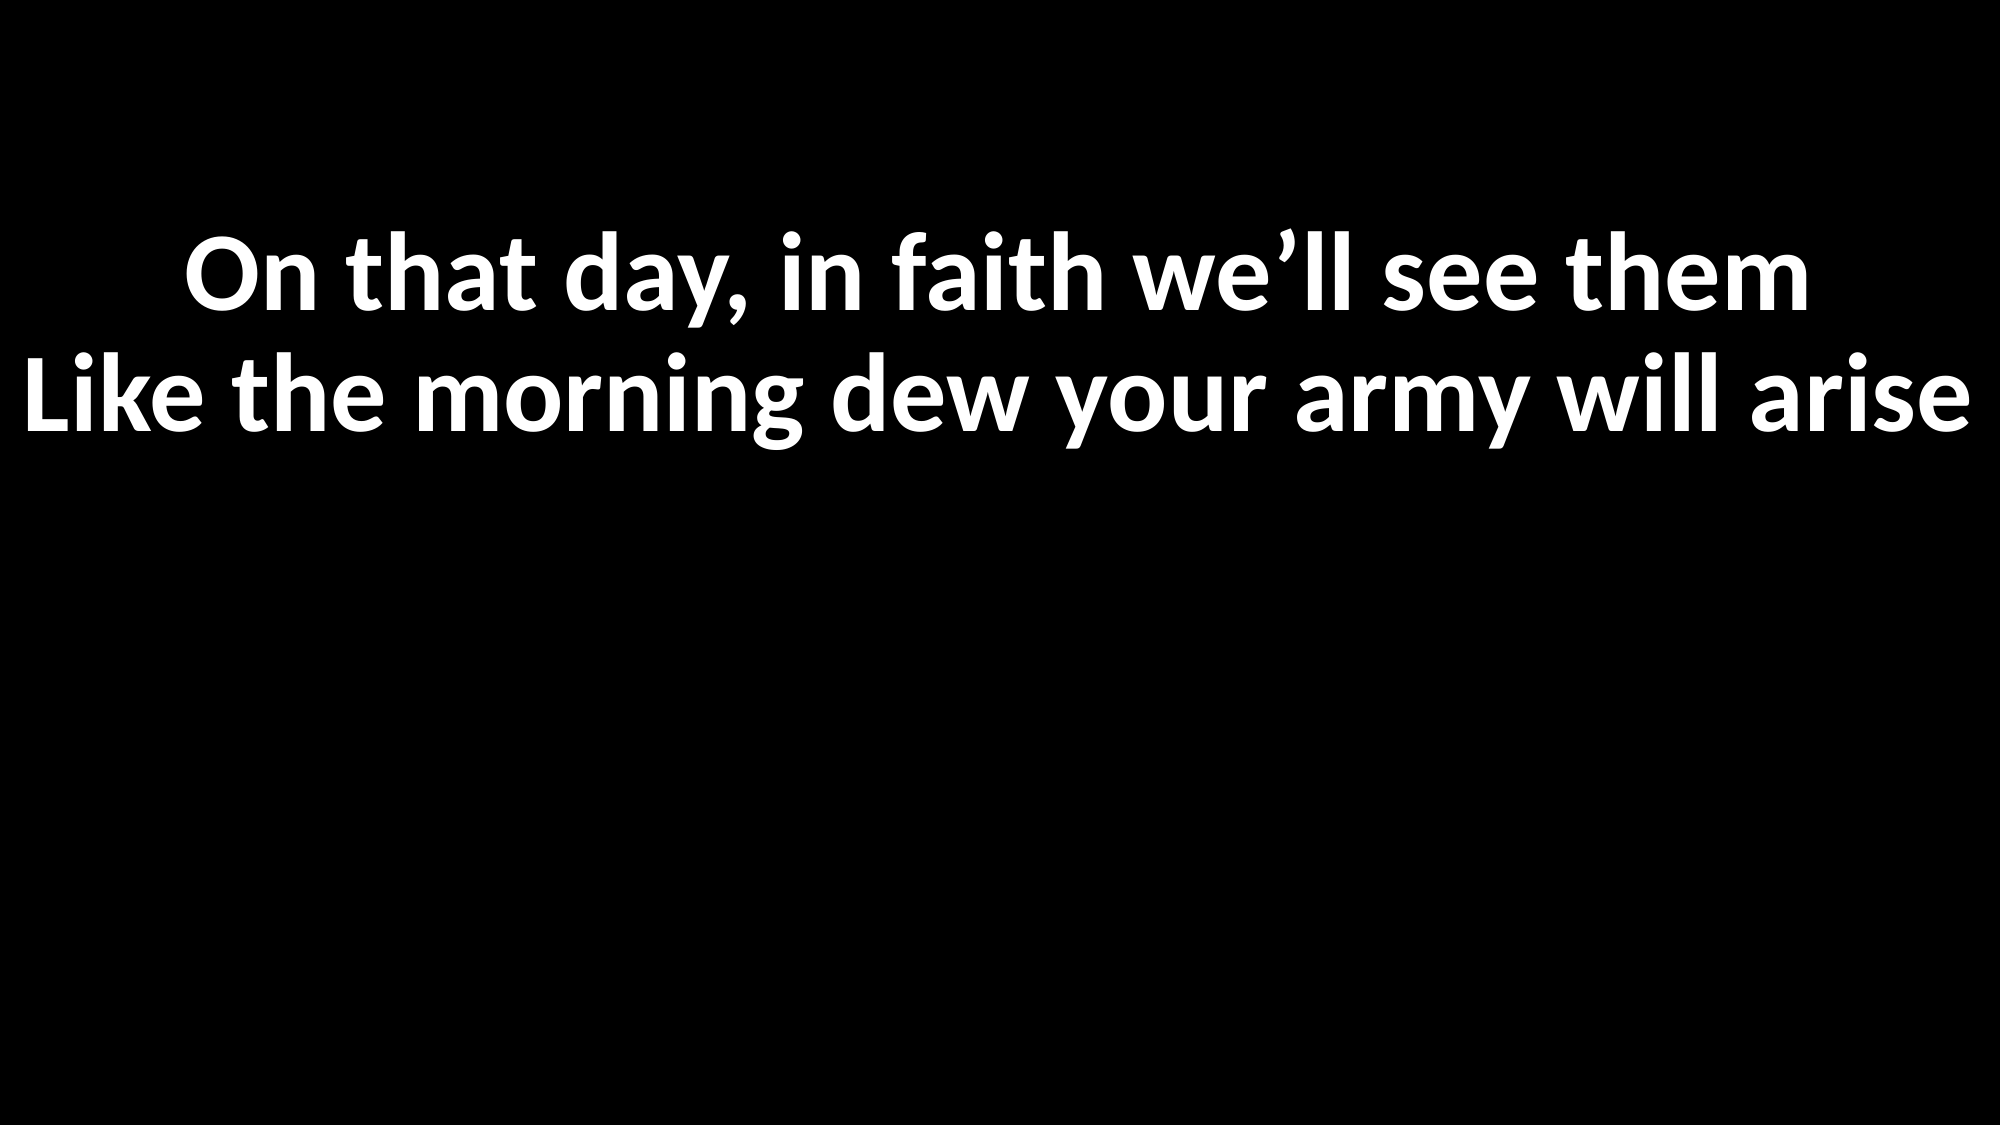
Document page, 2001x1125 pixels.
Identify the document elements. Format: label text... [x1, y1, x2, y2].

list On that day, in faith we’ll see them Like the morning dew your army will arise [0, 109, 2000, 464]
